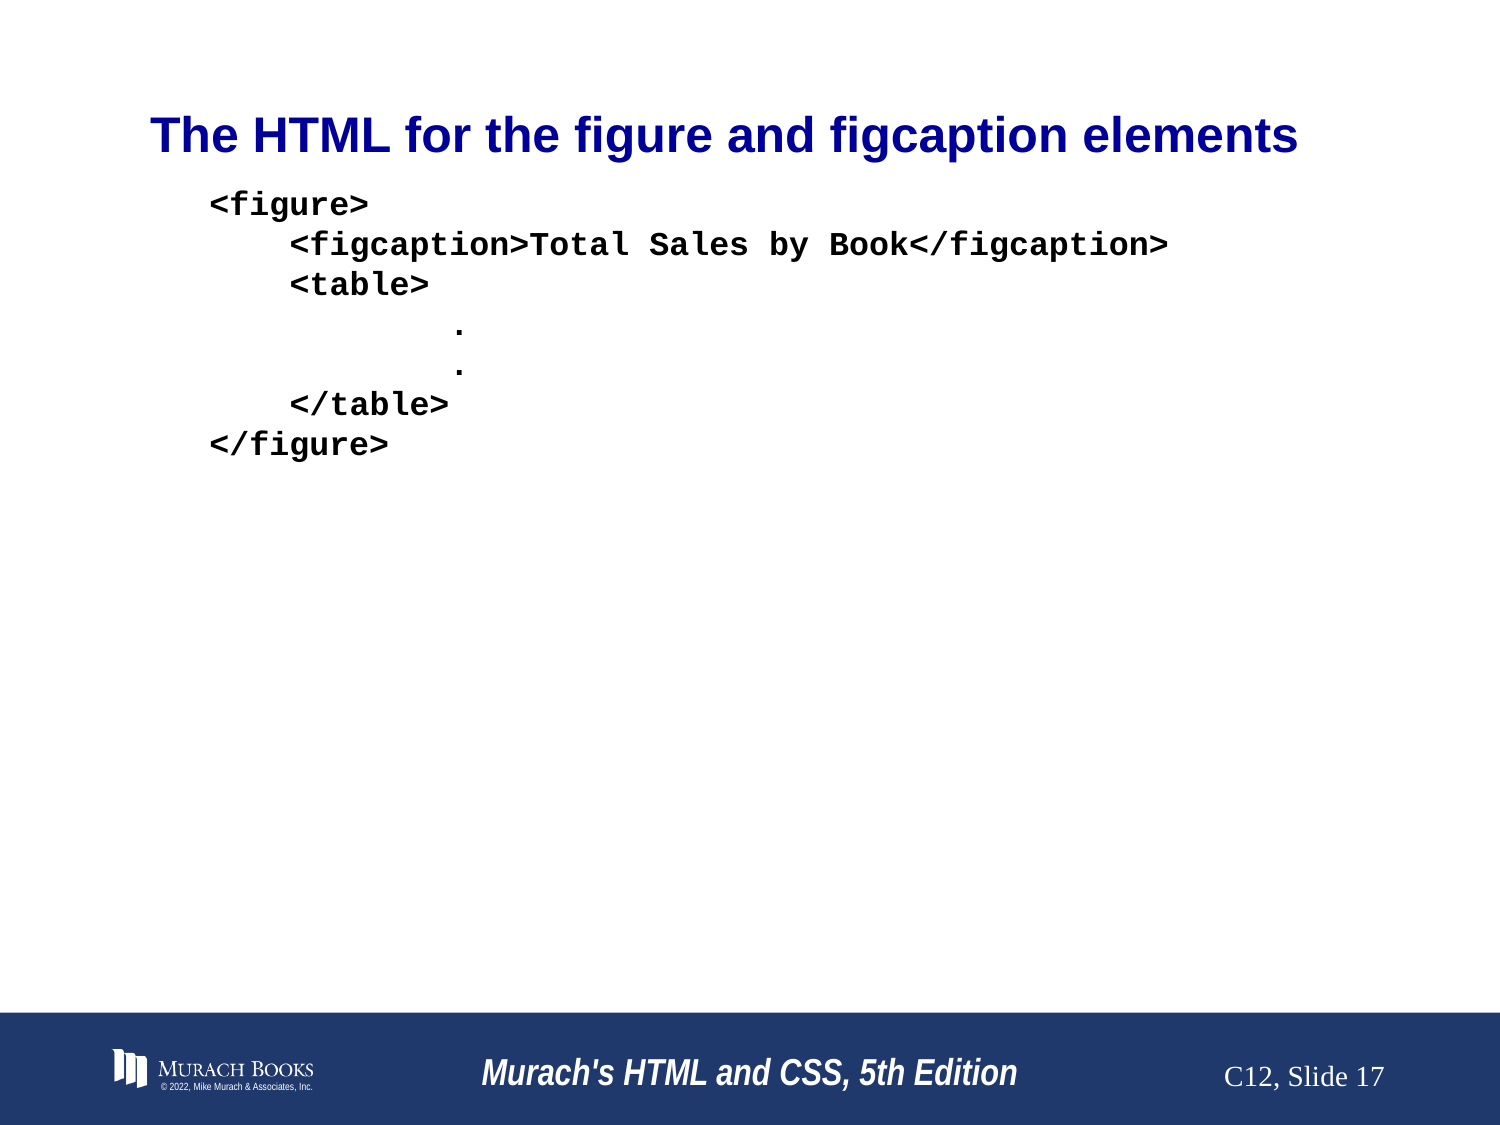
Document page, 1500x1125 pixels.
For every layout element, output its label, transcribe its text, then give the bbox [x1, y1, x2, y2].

slide_number Murach's HTML and CSS, 5th Edition [463, 1025, 1050, 1100]
slide_number C12, Slide ‹#› [1087, 1025, 1400, 1100]
title The HTML for the figure and figcaption elements [150, 38, 1350, 174]
footer © 2022, Mike Murach & Associates, Inc. [12, 1025, 463, 1100]
list <figure> <figcaption>Total Sales by Book</figcaption> <table> . . </table> </figure> [137, 174, 1350, 975]
